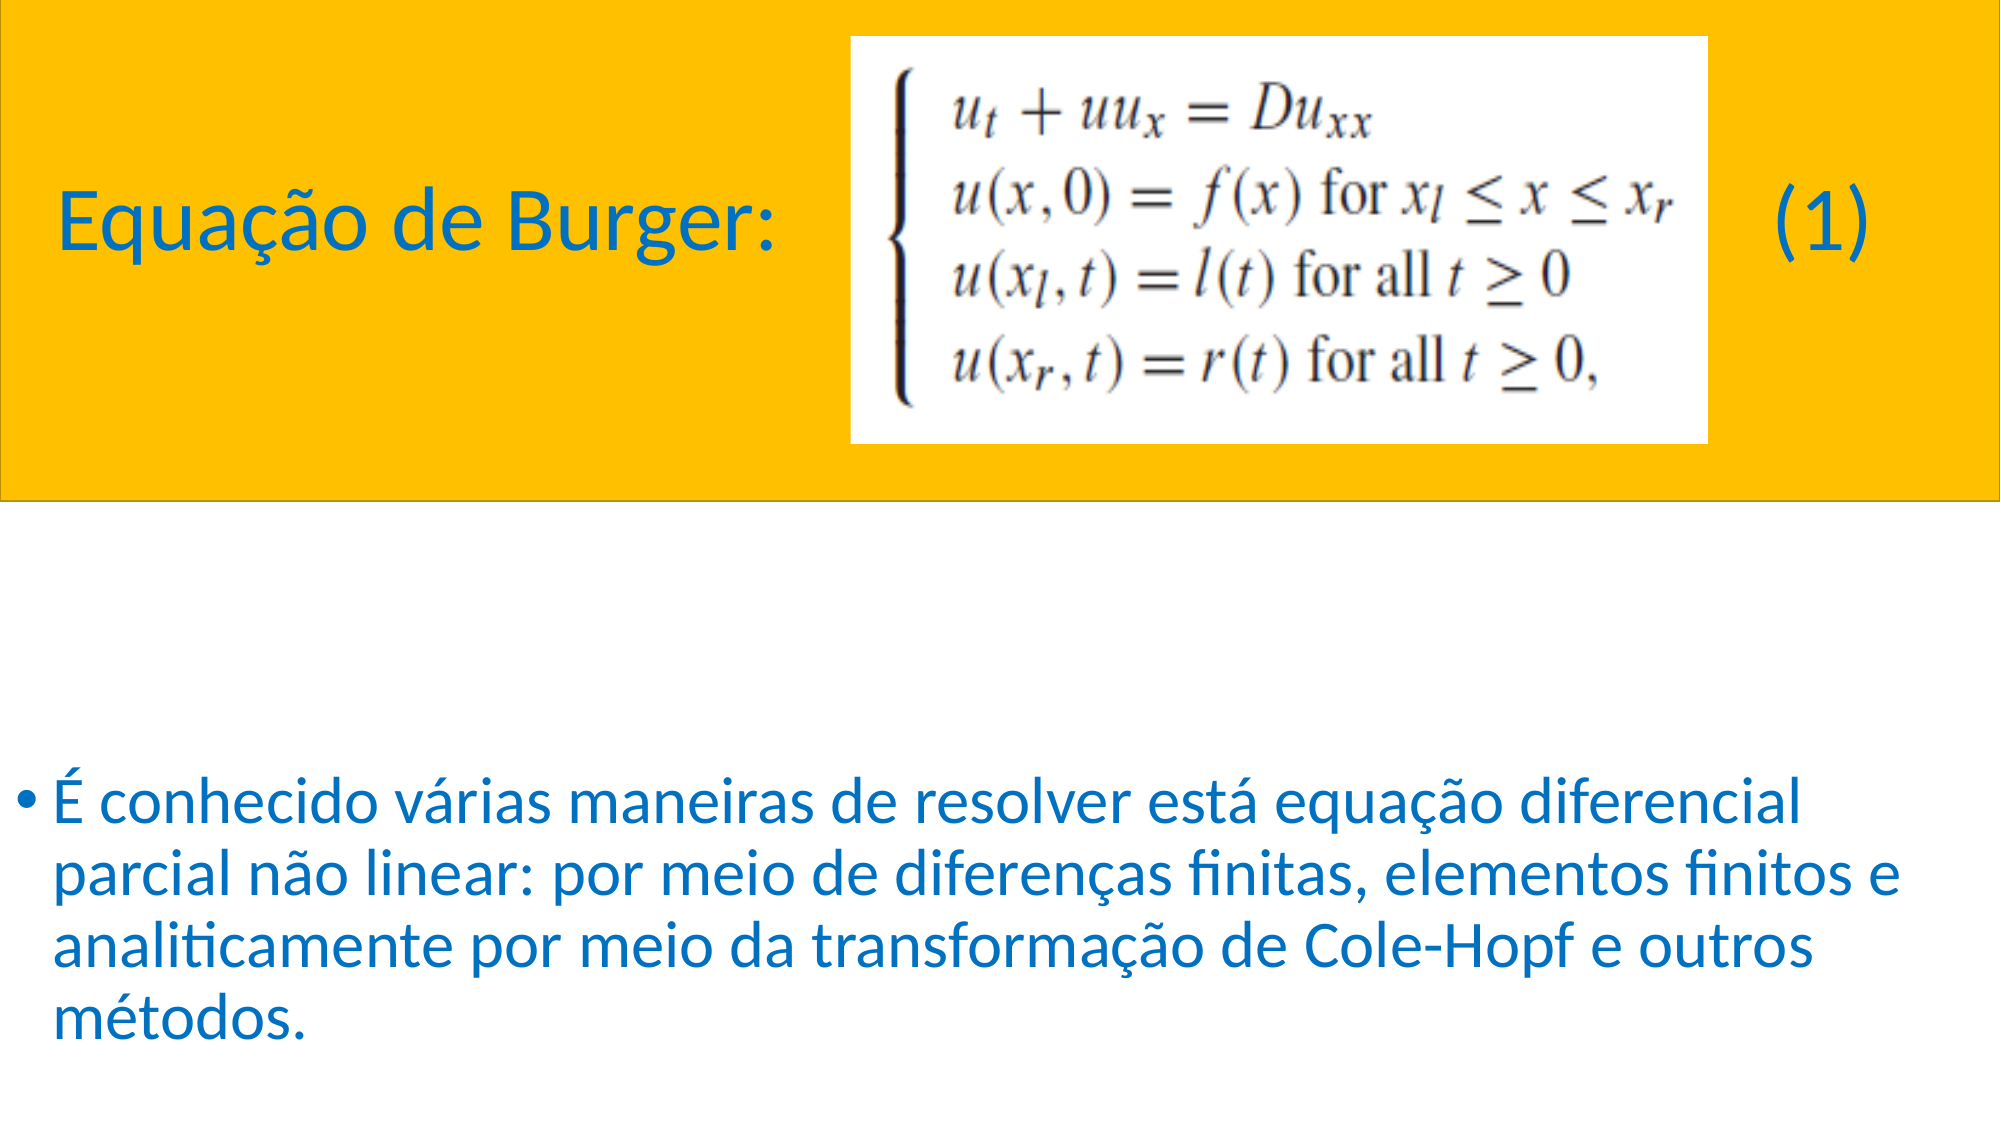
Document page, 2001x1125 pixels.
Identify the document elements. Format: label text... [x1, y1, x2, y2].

title Equação de Burger: (1) [0, 0, 2000, 502]
picture [850, 36, 1708, 444]
list É conhecido várias maneiras de resolver está equação diferencial parcial não linear: por meio de diferenças finitas, elementos finitos e analiticamente por meio da transformação de Cole-Hopf e outros métodos. [0, 758, 2000, 1125]
